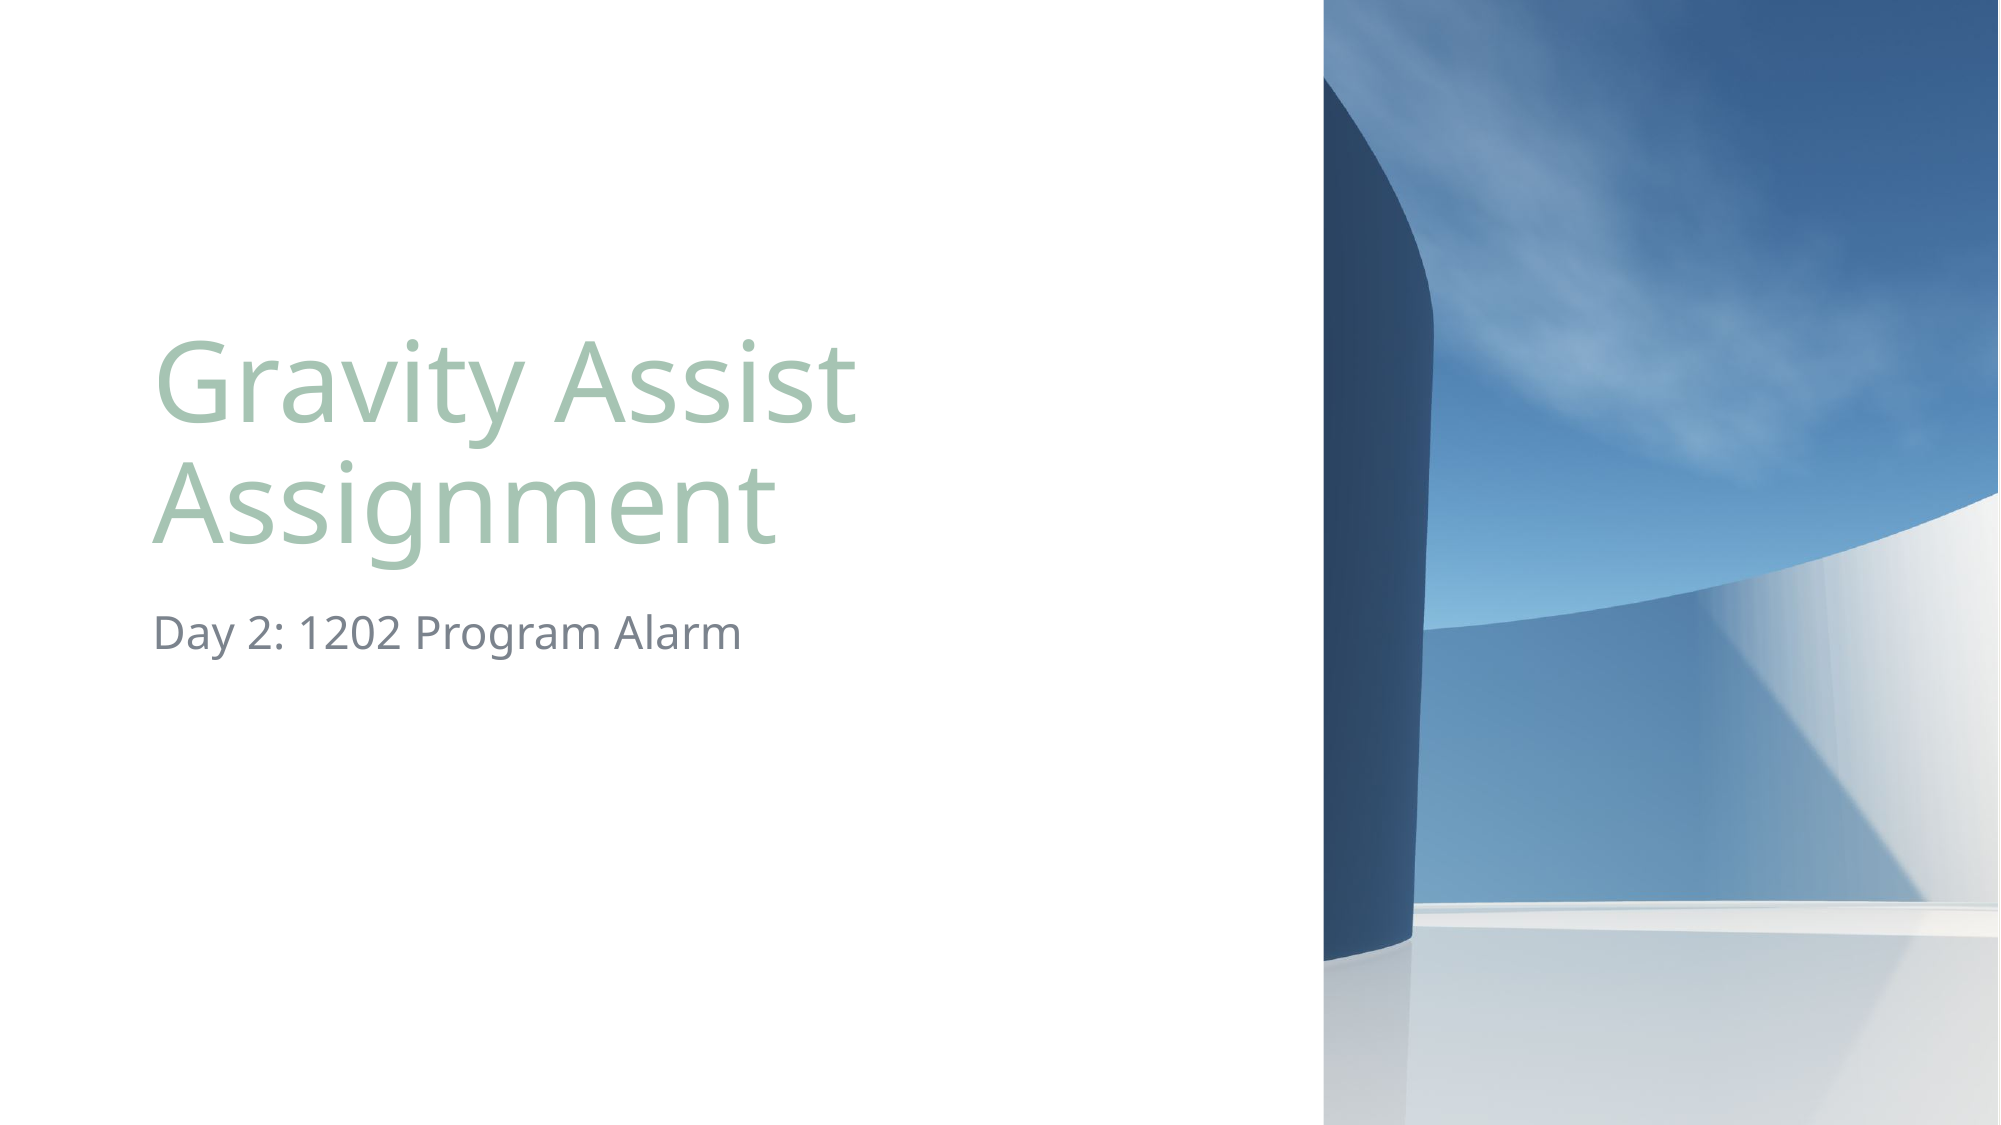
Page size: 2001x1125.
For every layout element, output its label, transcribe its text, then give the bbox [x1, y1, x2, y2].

title Gravity Assist Assignment [137, 184, 1263, 576]
text_box [0, 0, 1323, 1125]
picture [1323, 0, 1998, 1125]
subtitle Day 2: 1202 Program Alarm [137, 590, 1263, 863]
